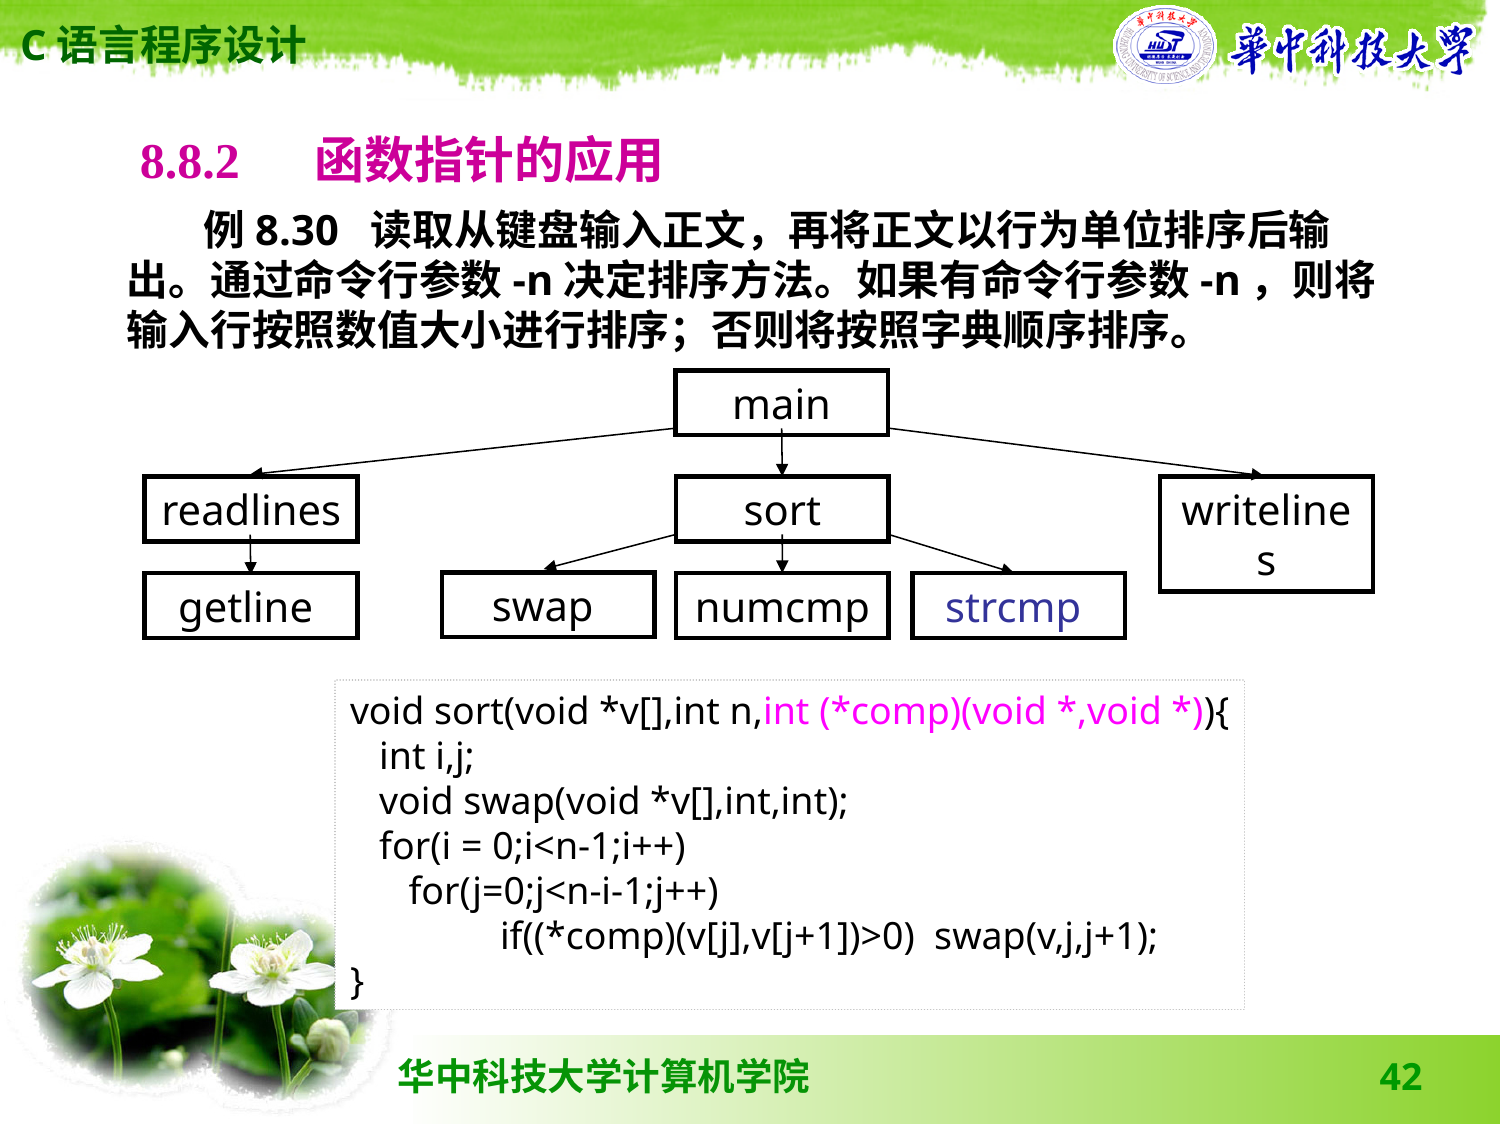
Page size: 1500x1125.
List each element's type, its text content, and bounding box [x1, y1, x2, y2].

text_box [144, 370, 1374, 644]
text_box 例8.30 读取从键盘输入正文，再将正文以行为单位排序后输出。通过命令行参数-n决定排序方法。如果有命令行参数-n，则将输入行按照数值大小进行排序；否则将按照字典顺序排序。 [112, 196, 1418, 362]
picture [0, 0, 1500, 113]
picture [0, 828, 413, 1125]
text_box void sort(void *v[],int n,int (*comp)(void *,void *)){ int i,j; void swap(void *v[],int,int); for(i = 0;i<n-1;i++) for(j=0;j<n-i-1;j++) if((*comp)(v[j],v[j+1])>0) swap(v,j,j+1); } [335, 679, 1245, 1010]
text_box 8.8.2 函数指针的应用 [125, 121, 951, 196]
slide_number 42 [1124, 1041, 1438, 1112]
